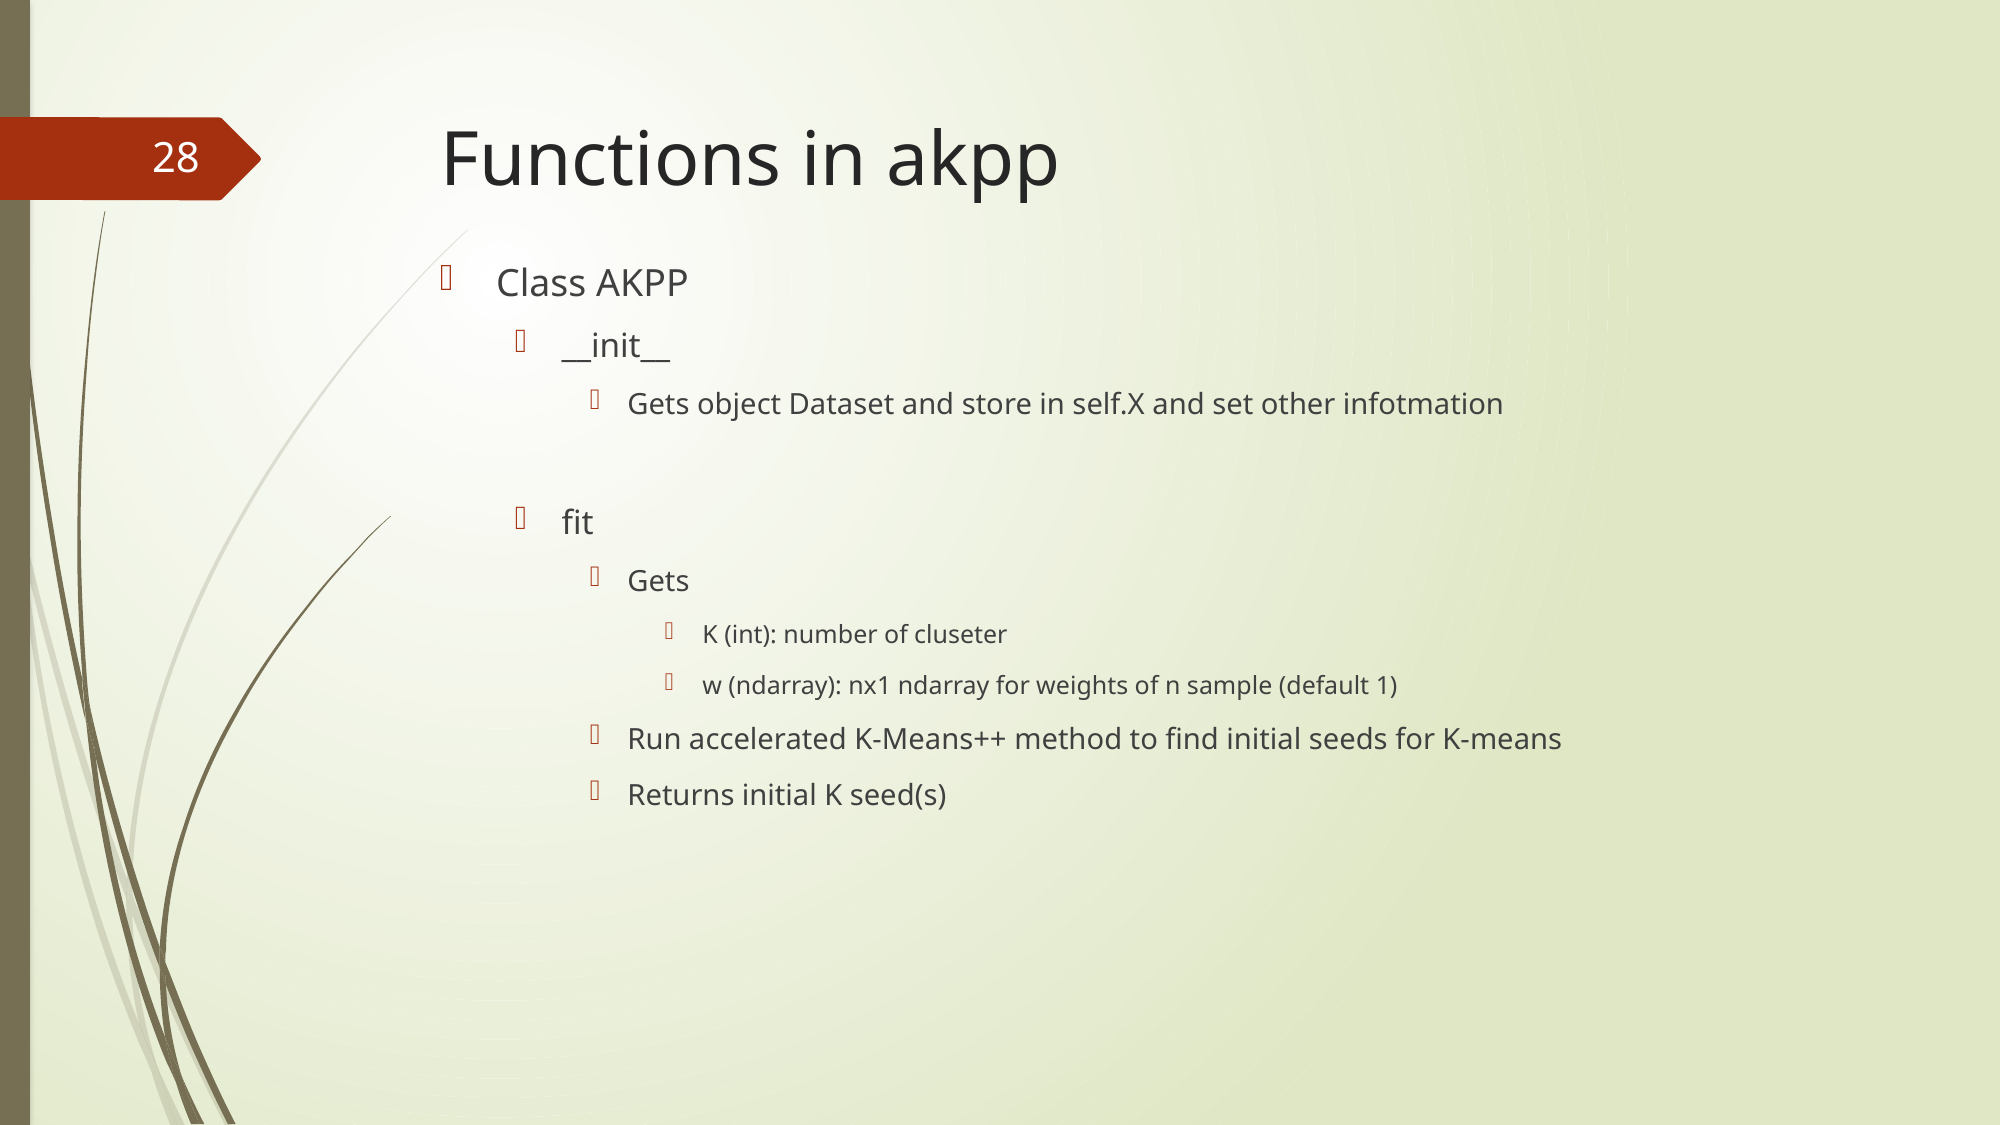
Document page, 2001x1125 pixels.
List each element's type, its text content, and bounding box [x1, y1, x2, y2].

list Class AKPP __init__ Gets object Dataset and store in self.X and set other infotmation fit Gets K (int): number of cluseter w (ndarray): nx1 ndarray for weights of n sample (default 1) Run accelerated K-Means++ method to find initial seeds for K-means Returns initial K seed(s) [424, 251, 1888, 1047]
slide_number 28 [87, 129, 216, 190]
title Functions in akpp [425, 102, 1888, 251]
